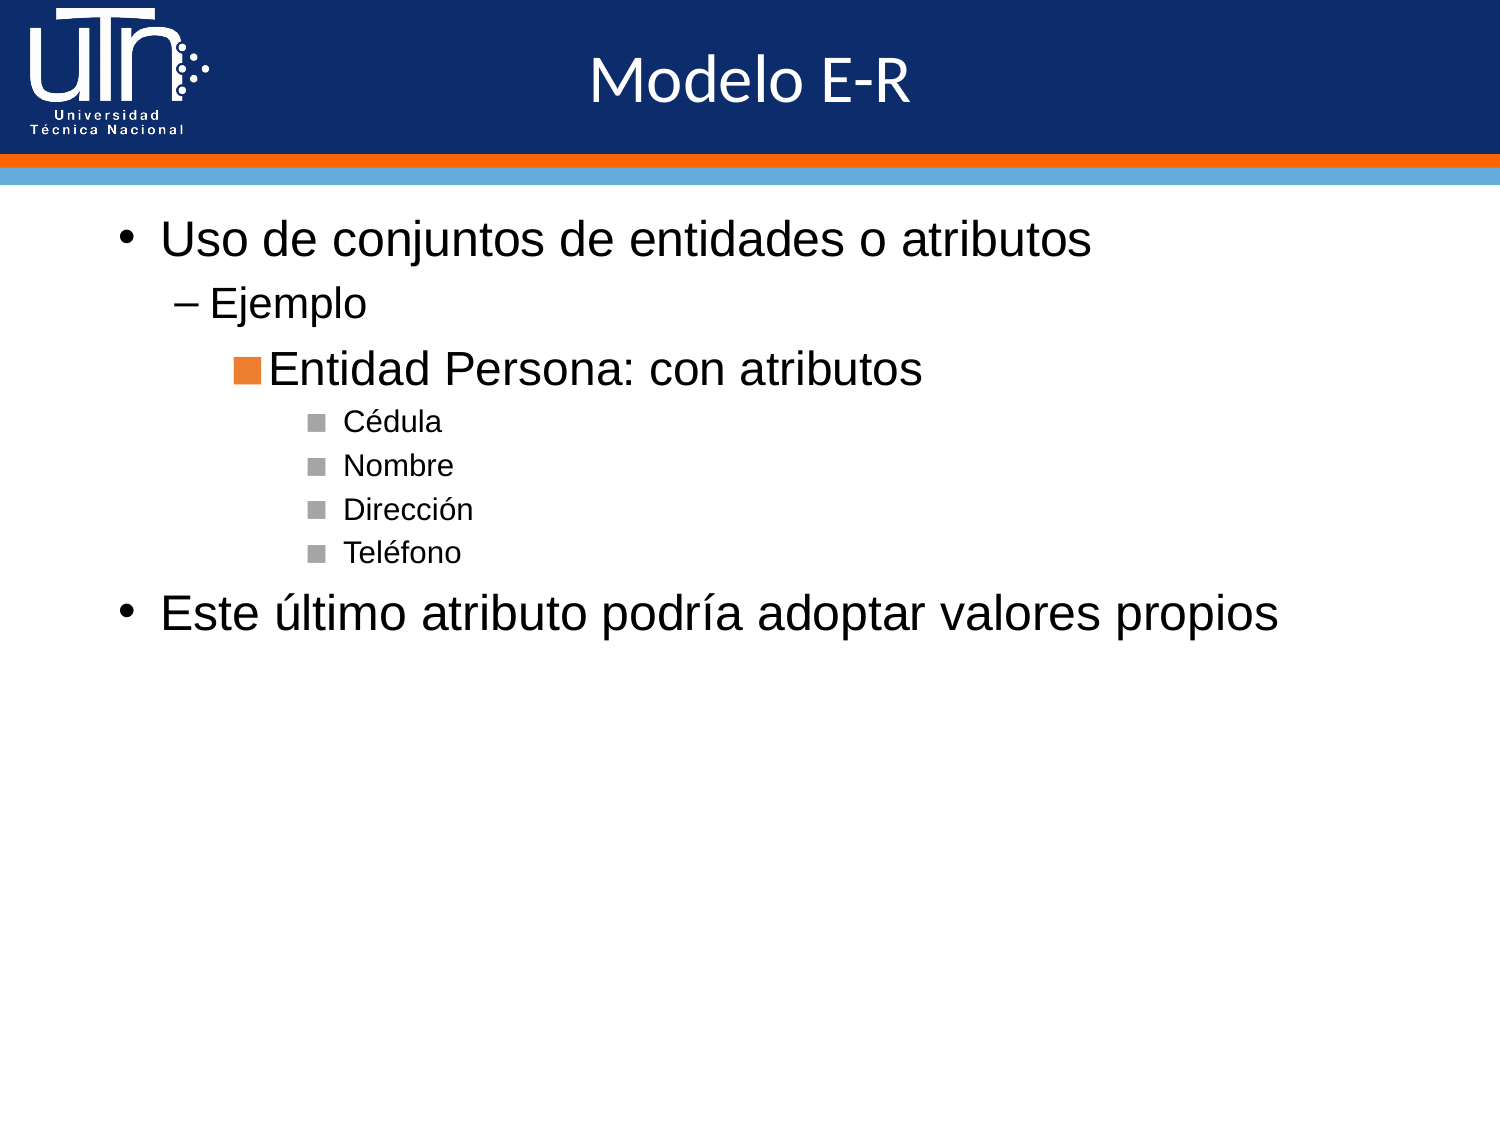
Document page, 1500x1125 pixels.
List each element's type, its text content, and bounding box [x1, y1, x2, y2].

title Modelo E-R [0, 0, 1500, 154]
list Uso de conjuntos de entidades o atributos Ejemplo Entidad Persona: con atributos Cédula Nombre Dirección Teléfono Este último atributo podría adoptar valores propios [103, 198, 1397, 1012]
